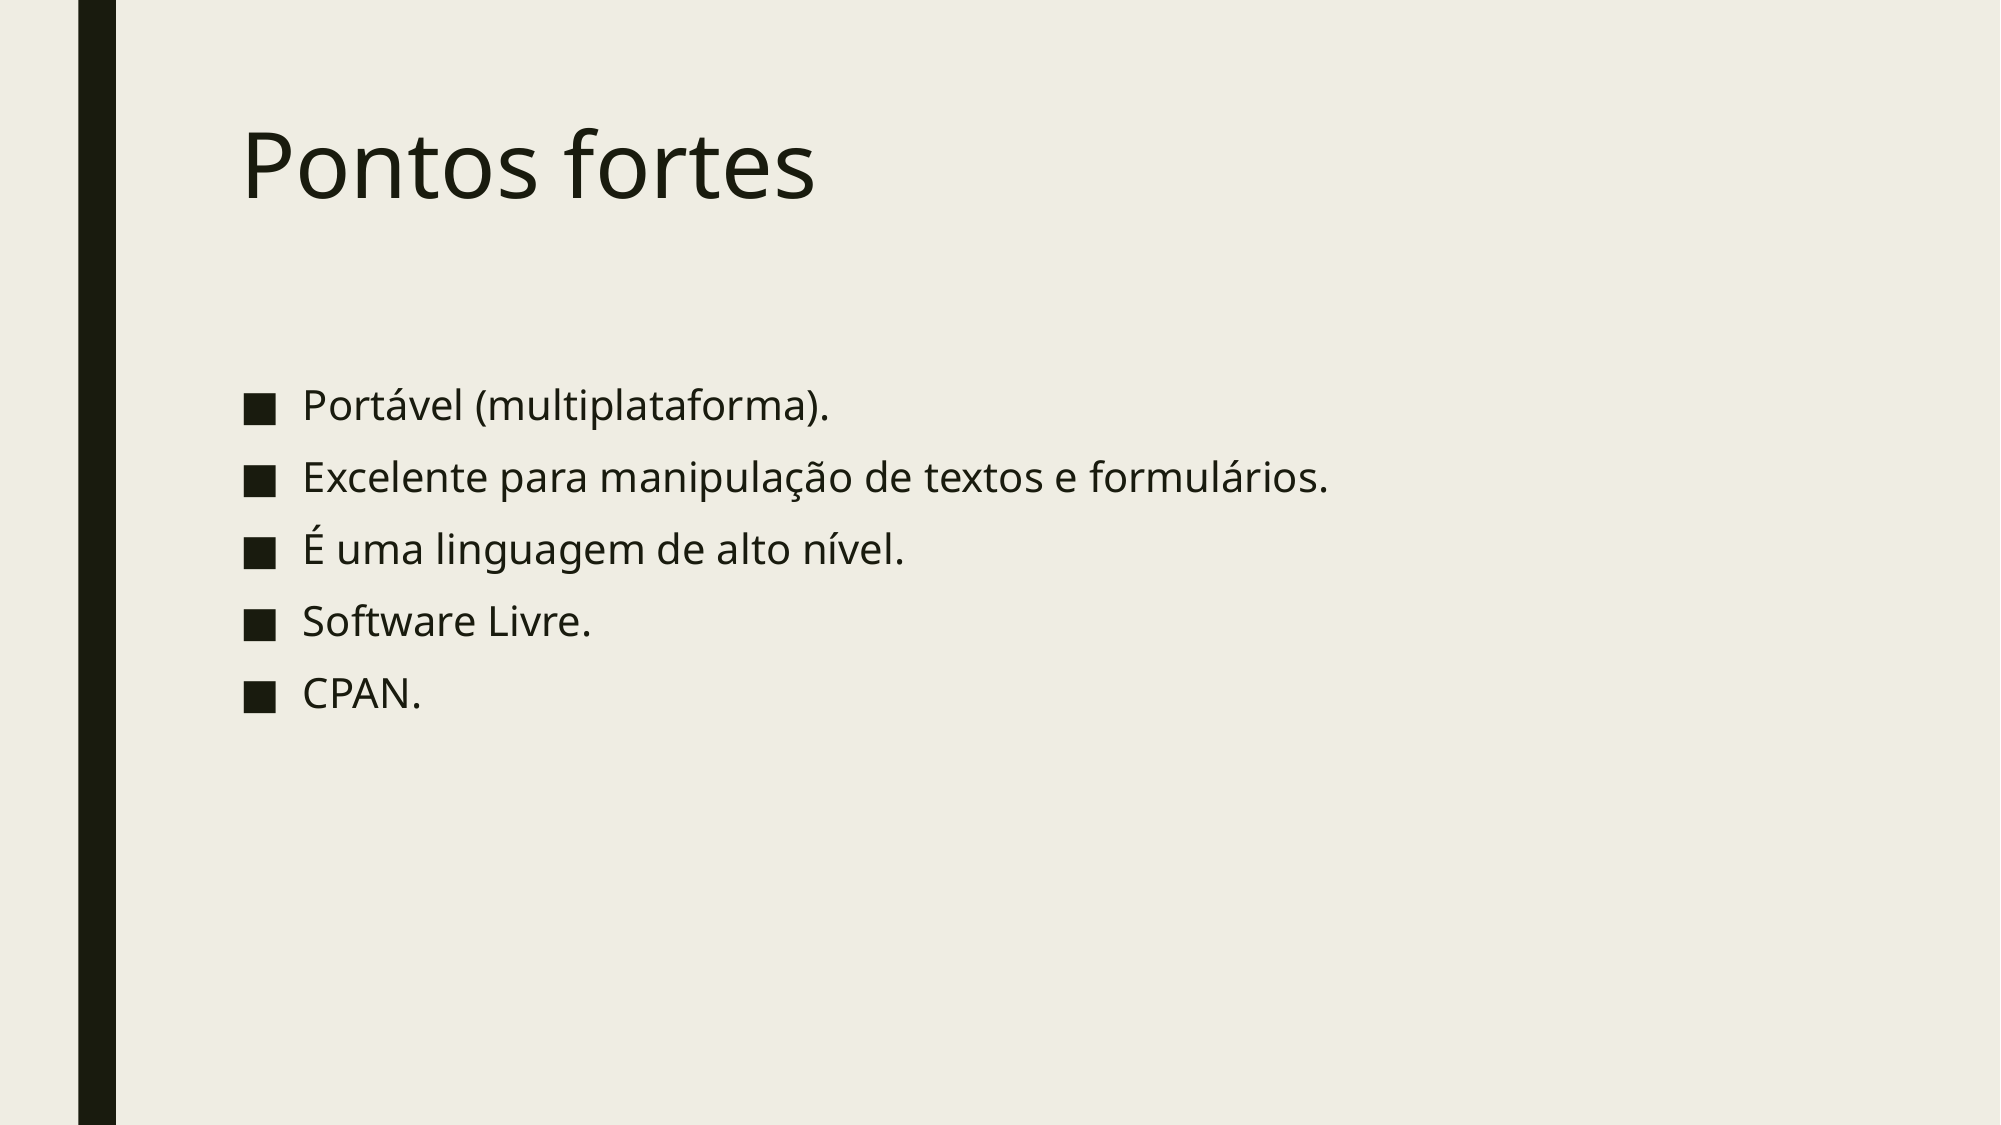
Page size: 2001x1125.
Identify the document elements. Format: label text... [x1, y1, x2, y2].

list Portável (multiplataforma). Excelente para manipulação de textos e formulários. É uma linguagem de alto nível. Software Livre. CPAN. [225, 375, 1800, 963]
title Pontos fortes [225, 112, 1800, 357]
